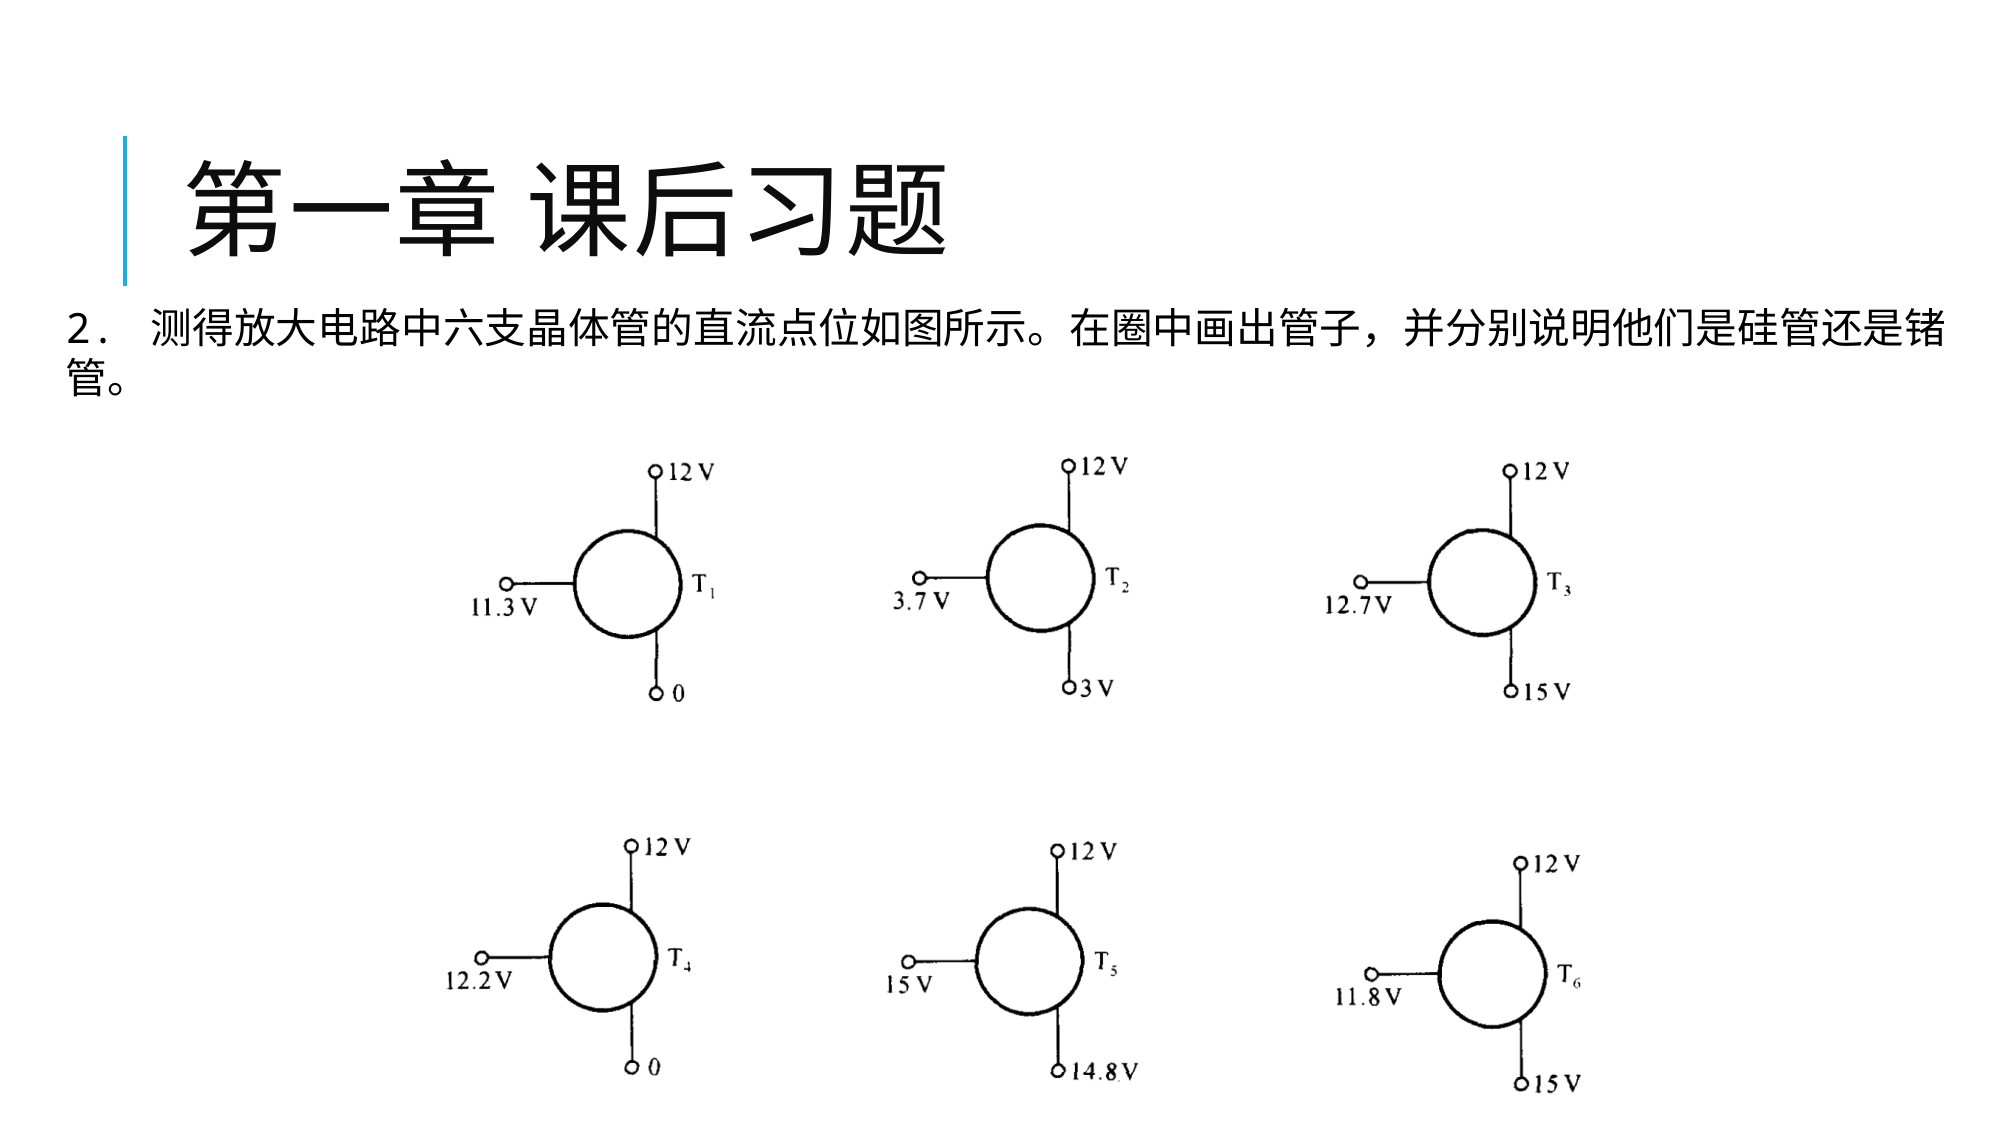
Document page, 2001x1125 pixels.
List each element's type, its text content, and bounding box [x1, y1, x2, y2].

text_box 2. 测得放大电路中六支晶体管的直流点位如图所示。在圈中画出管子，并分别说明他们是硅管还是锗管。 [50, 294, 1989, 410]
picture [436, 430, 748, 722]
picture [886, 439, 1154, 713]
title 第一章 课后习题 [168, 96, 1763, 294]
picture [1322, 445, 1614, 713]
picture [1322, 837, 1601, 1100]
picture [436, 814, 709, 1082]
picture [885, 824, 1155, 1098]
